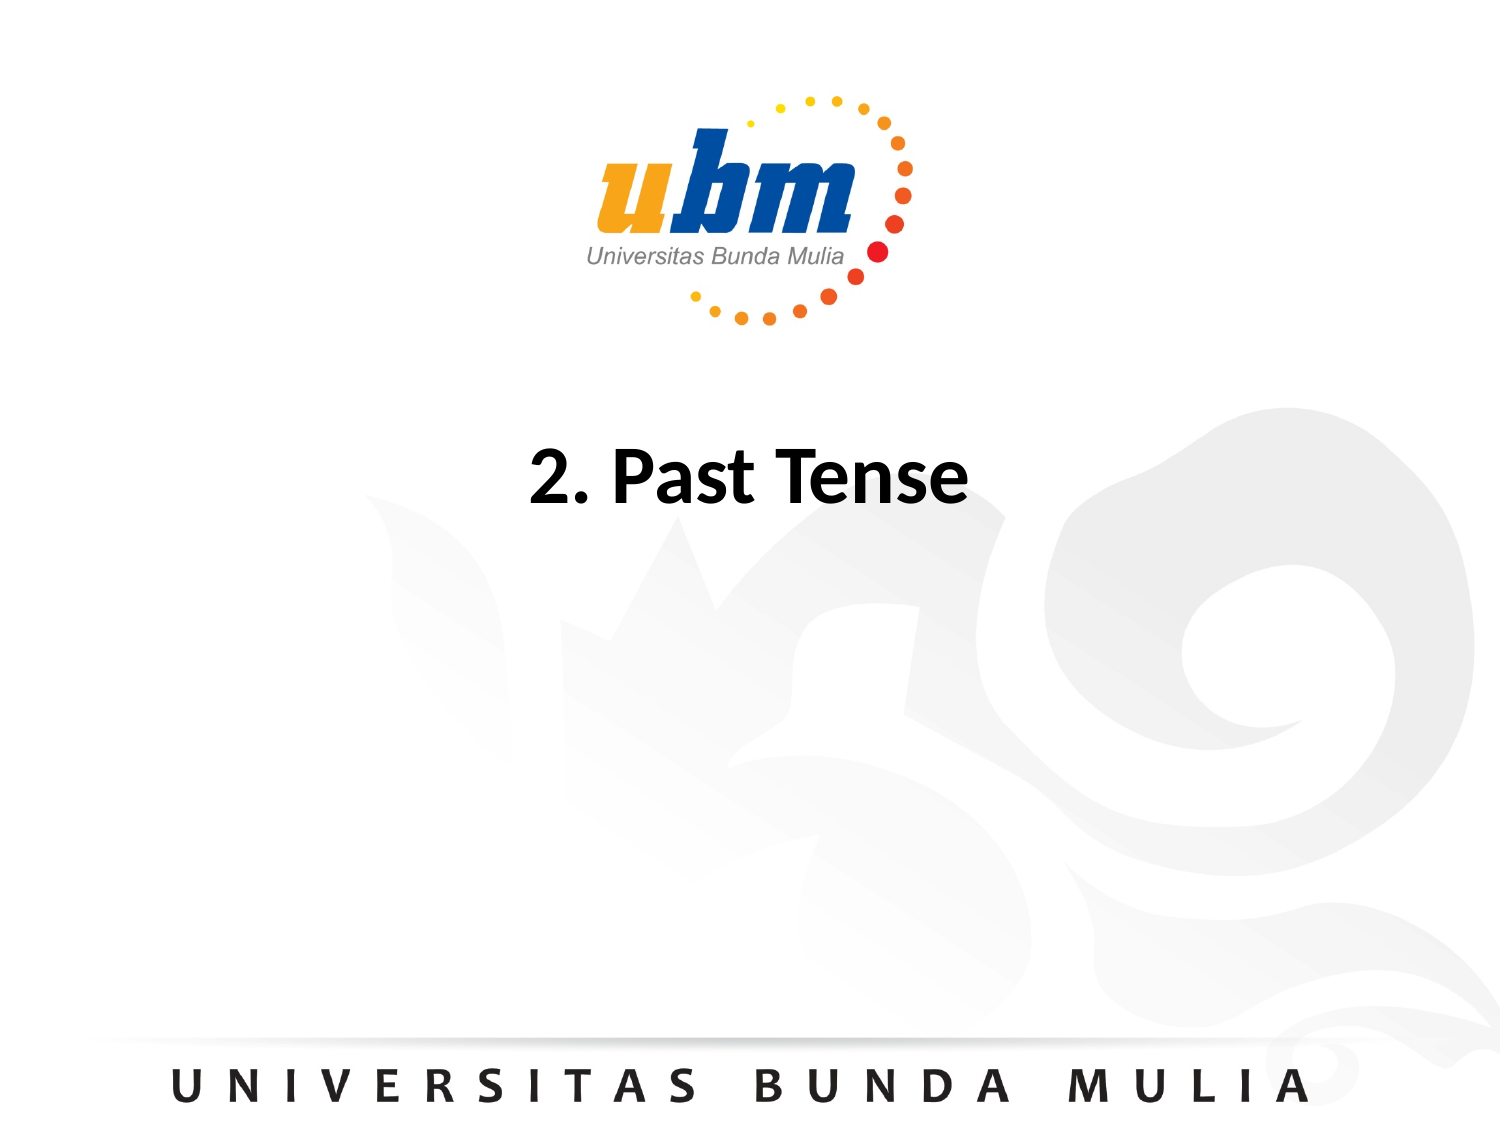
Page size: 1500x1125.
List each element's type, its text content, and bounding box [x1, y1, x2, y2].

picture [0, 0, 1500, 1125]
title 2. Past Tense [112, 349, 1388, 591]
